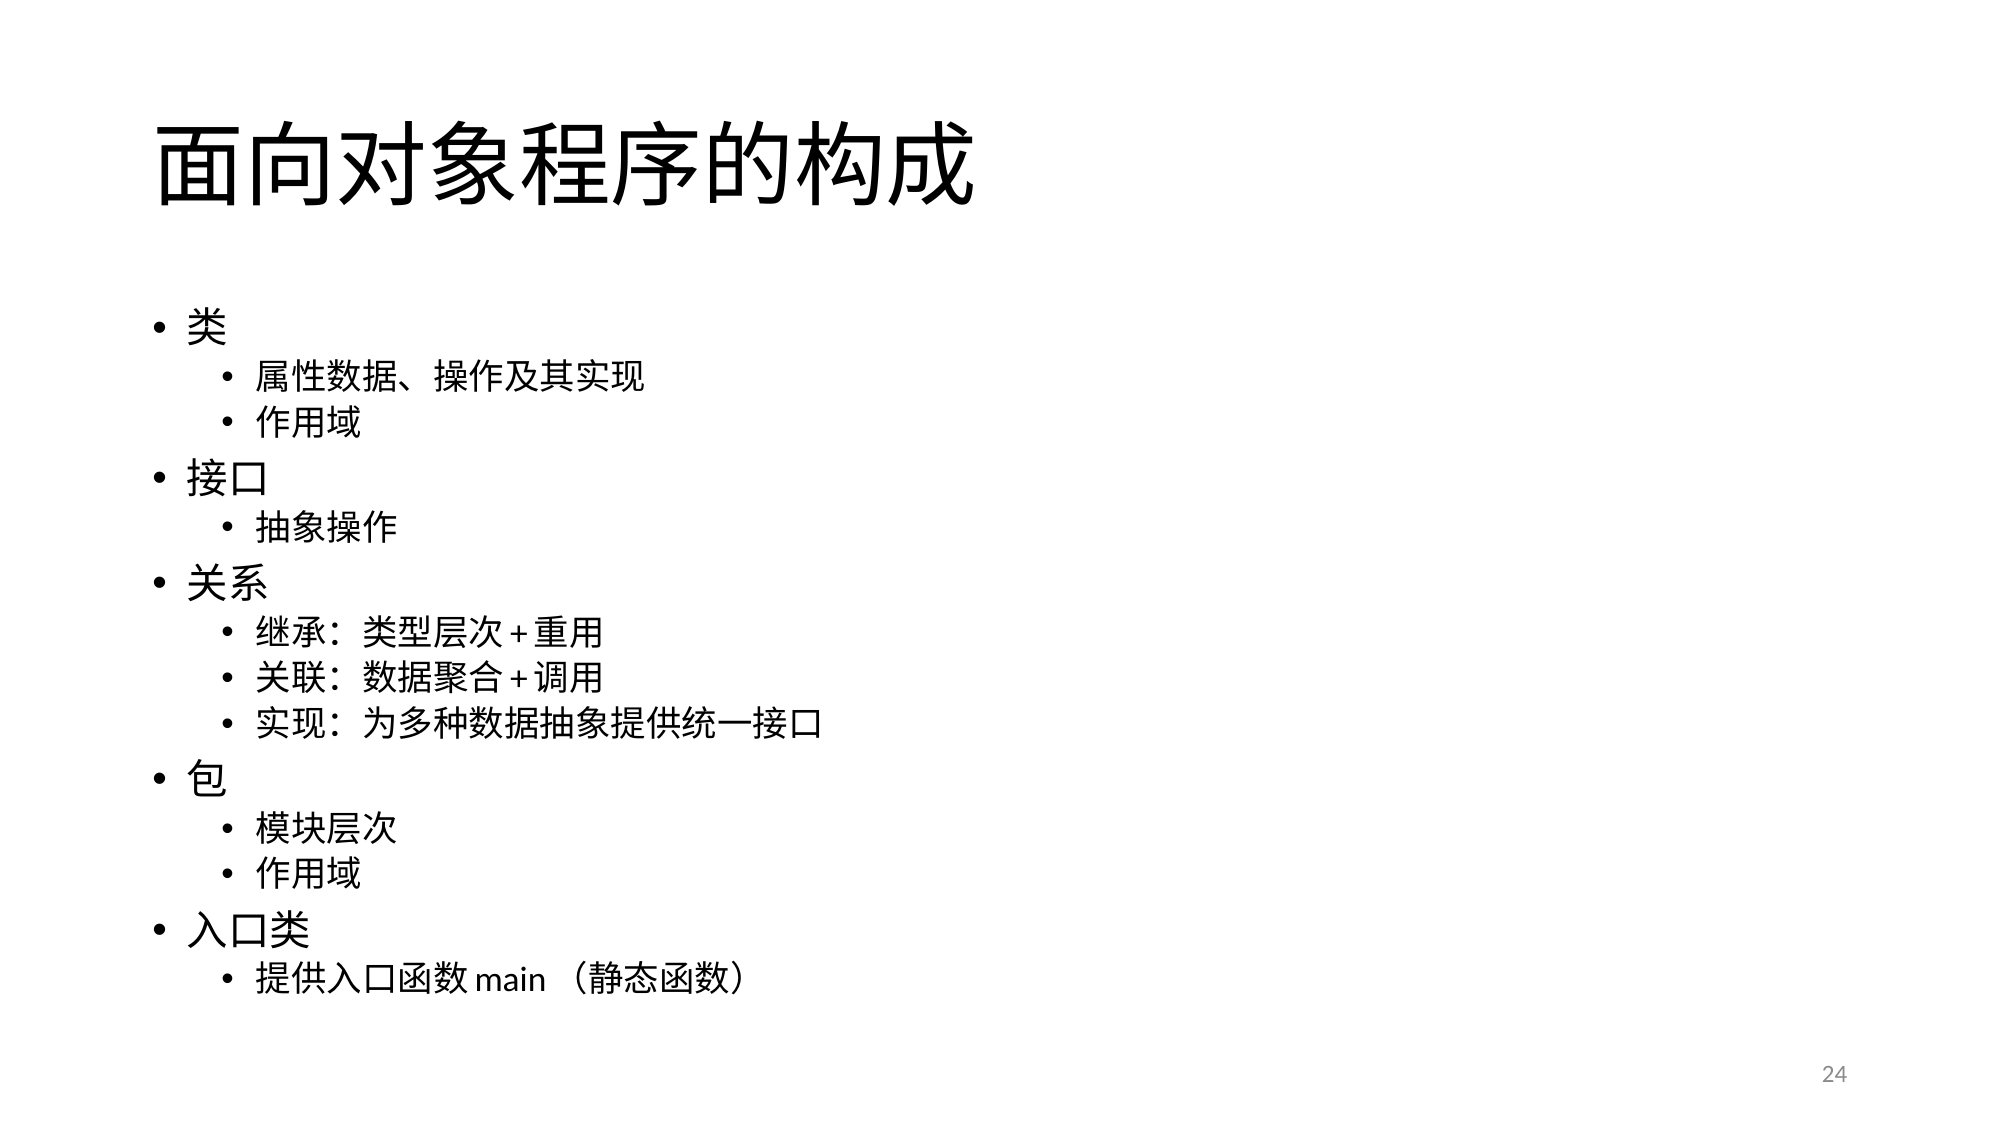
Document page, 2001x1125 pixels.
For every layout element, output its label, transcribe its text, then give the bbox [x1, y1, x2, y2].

slide_number 24 [1412, 1042, 1863, 1103]
list 类 属性数据、操作及其实现 作用域 接口 抽象操作 关系 继承：类型层次+重用 关联：数据聚合+调用 实现：为多种数据抽象提供统一接口 包 模块层次 作用域 入口类 提供入口函数main（静态函数） [137, 299, 1863, 1014]
title 面向对象程序的构成 [137, 59, 1863, 278]
